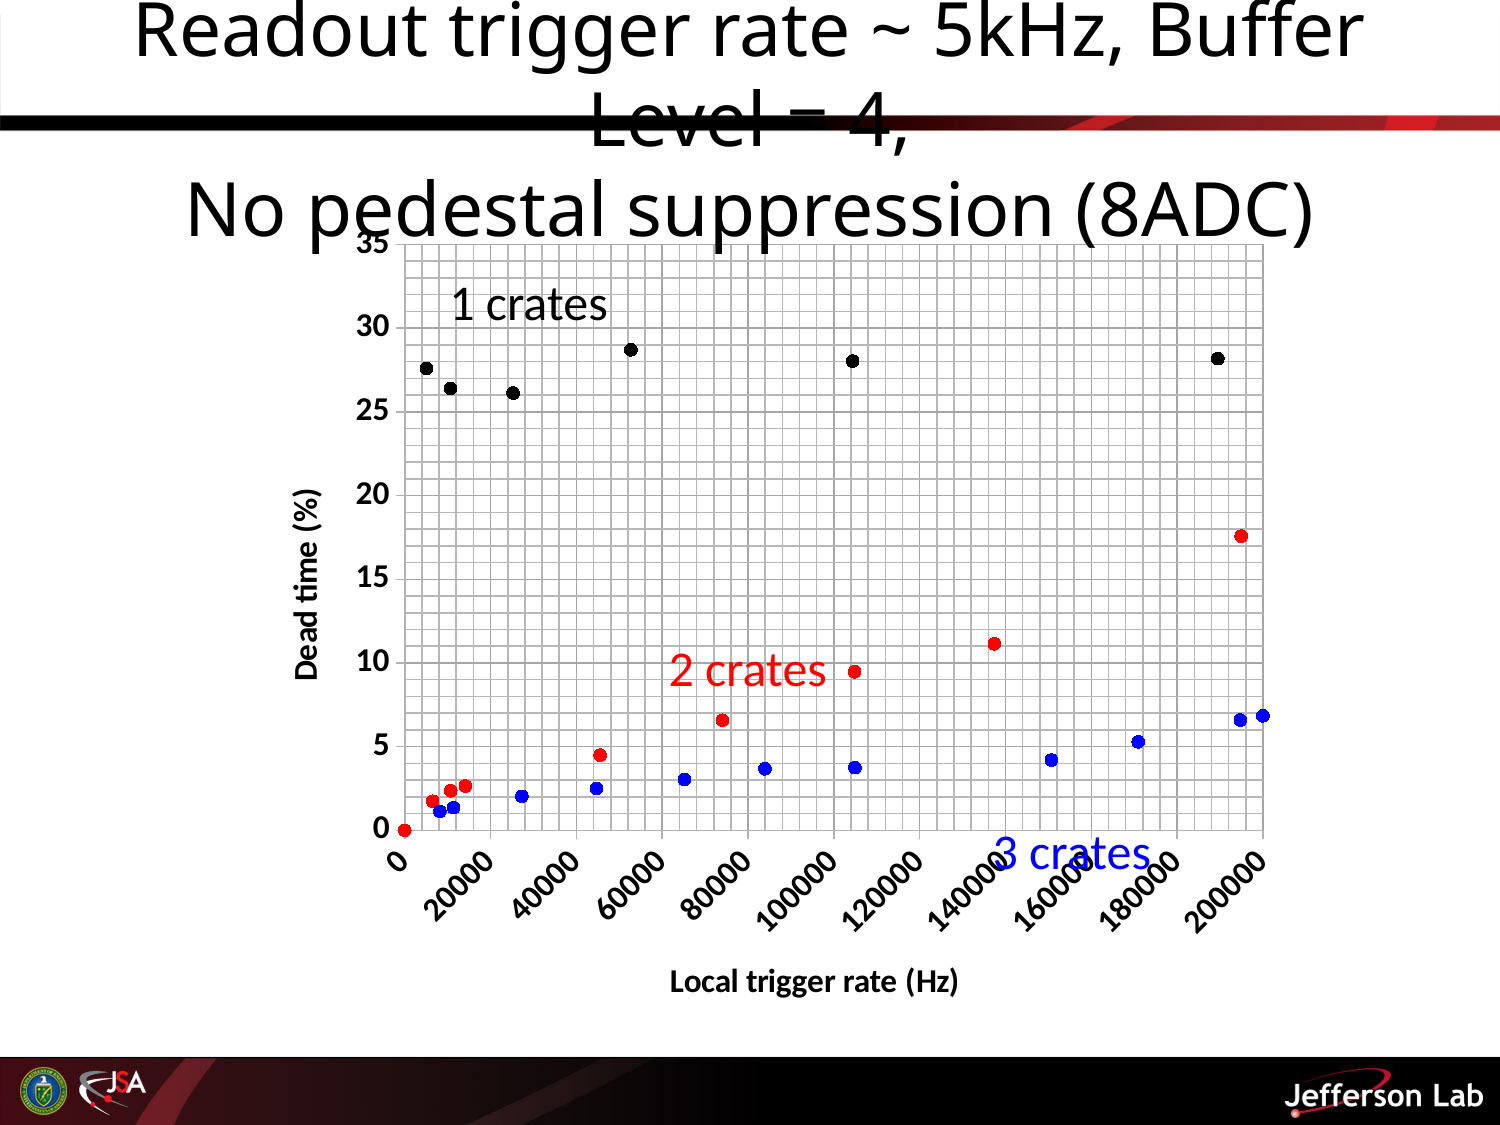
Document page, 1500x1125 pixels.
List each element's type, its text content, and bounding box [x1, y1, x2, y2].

picture [0, 0, 1500, 1125]
title Readout trigger rate ~ 5kHz, Buffer Level = 4, No pedestal suppression (8ADC) [36, 29, 1464, 204]
chart [255, 211, 1296, 1036]
